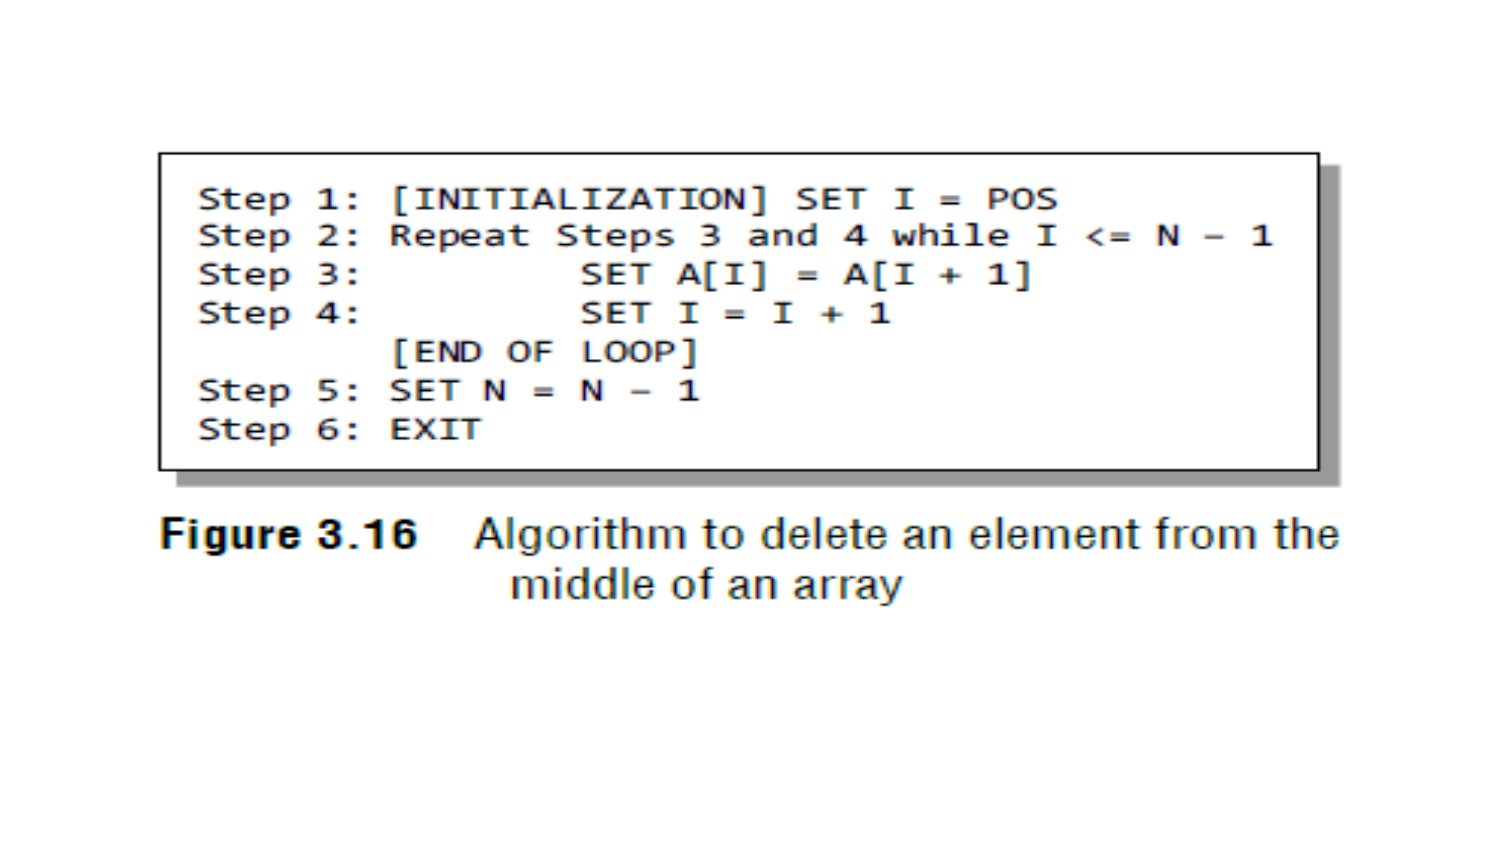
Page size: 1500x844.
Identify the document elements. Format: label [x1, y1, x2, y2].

list [137, 121, 1401, 628]
